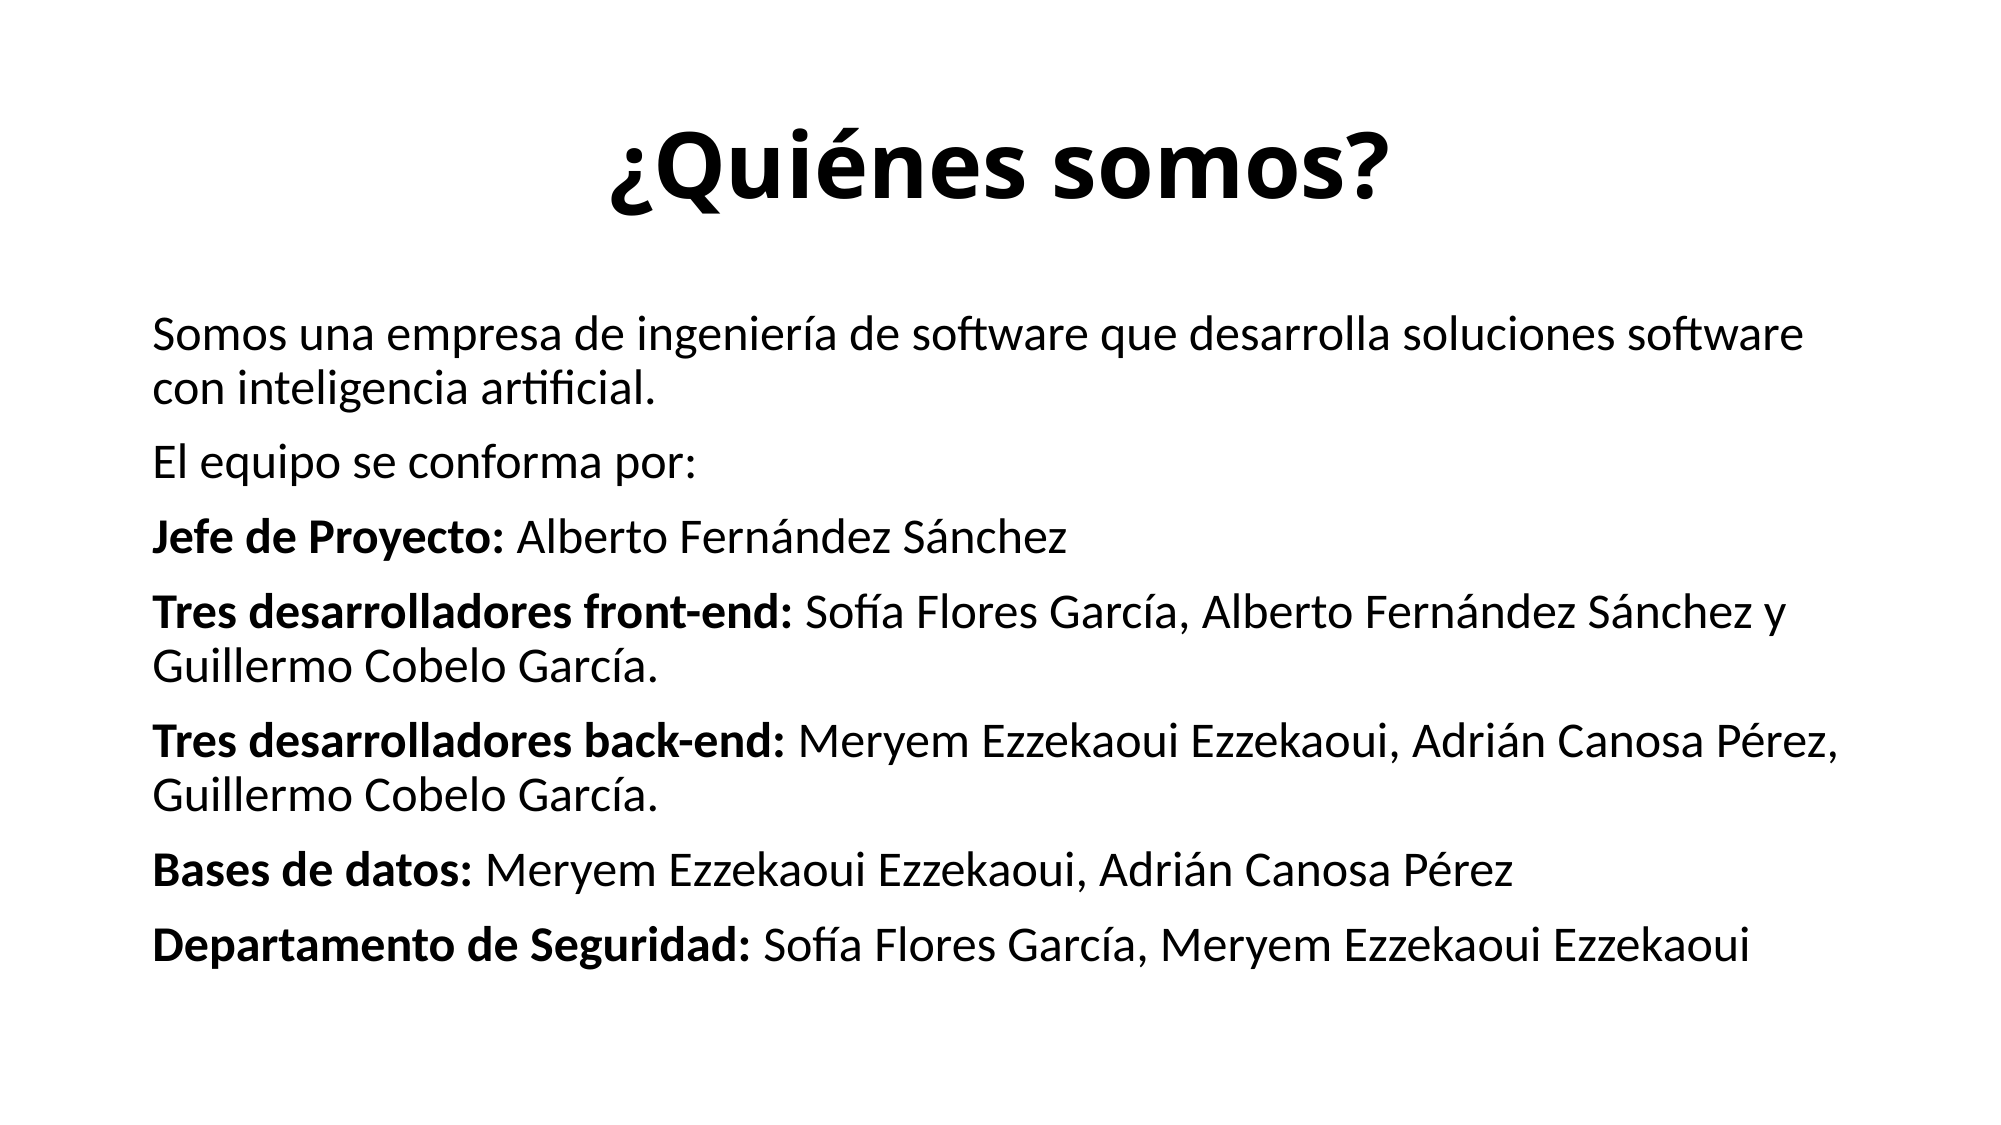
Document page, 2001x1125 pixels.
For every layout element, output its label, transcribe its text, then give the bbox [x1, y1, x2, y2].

title ¿Quiénes somos? [137, 59, 1863, 278]
list Somos una empresa de ingeniería de software que desarrolla soluciones software con inteligencia artificial. El equipo se conforma por: Jefe de Proyecto: Alberto Fernández Sánchez Tres desarrolladores front-end: Sofía Flores García, Alberto Fernández Sánchez y Guillermo Cobelo García. Tres desarrolladores back-end: Meryem Ezzekaoui Ezzekaoui, Adrián Canosa Pérez, Guillermo Cobelo García. Bases de datos: Meryem Ezzekaoui Ezzekaoui, Adrián Canosa Pérez Departamento de Seguridad: Sofía Flores García, Meryem Ezzekaoui Ezzekaoui [137, 299, 1863, 1014]
